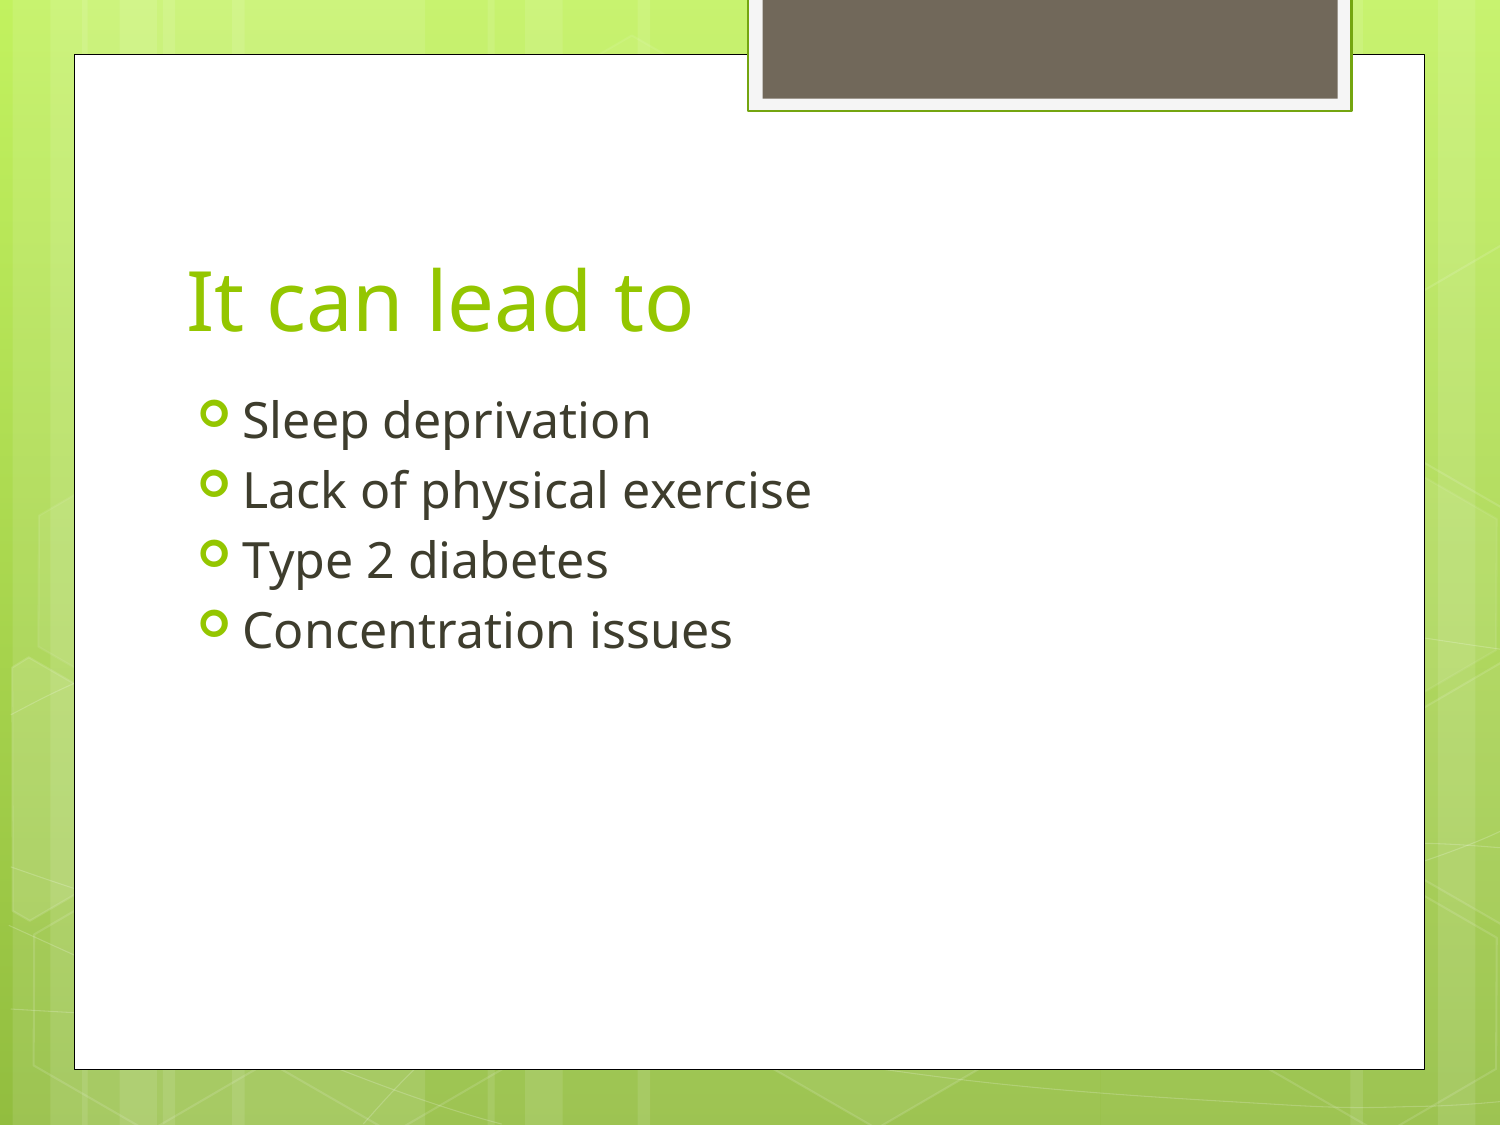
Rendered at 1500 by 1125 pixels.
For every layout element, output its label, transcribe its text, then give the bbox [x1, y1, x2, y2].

title It can lead to [171, 168, 1324, 357]
list Sleep deprivation Lack of physical exercise Type 2 diabetes Concentration issues [171, 381, 1283, 957]
